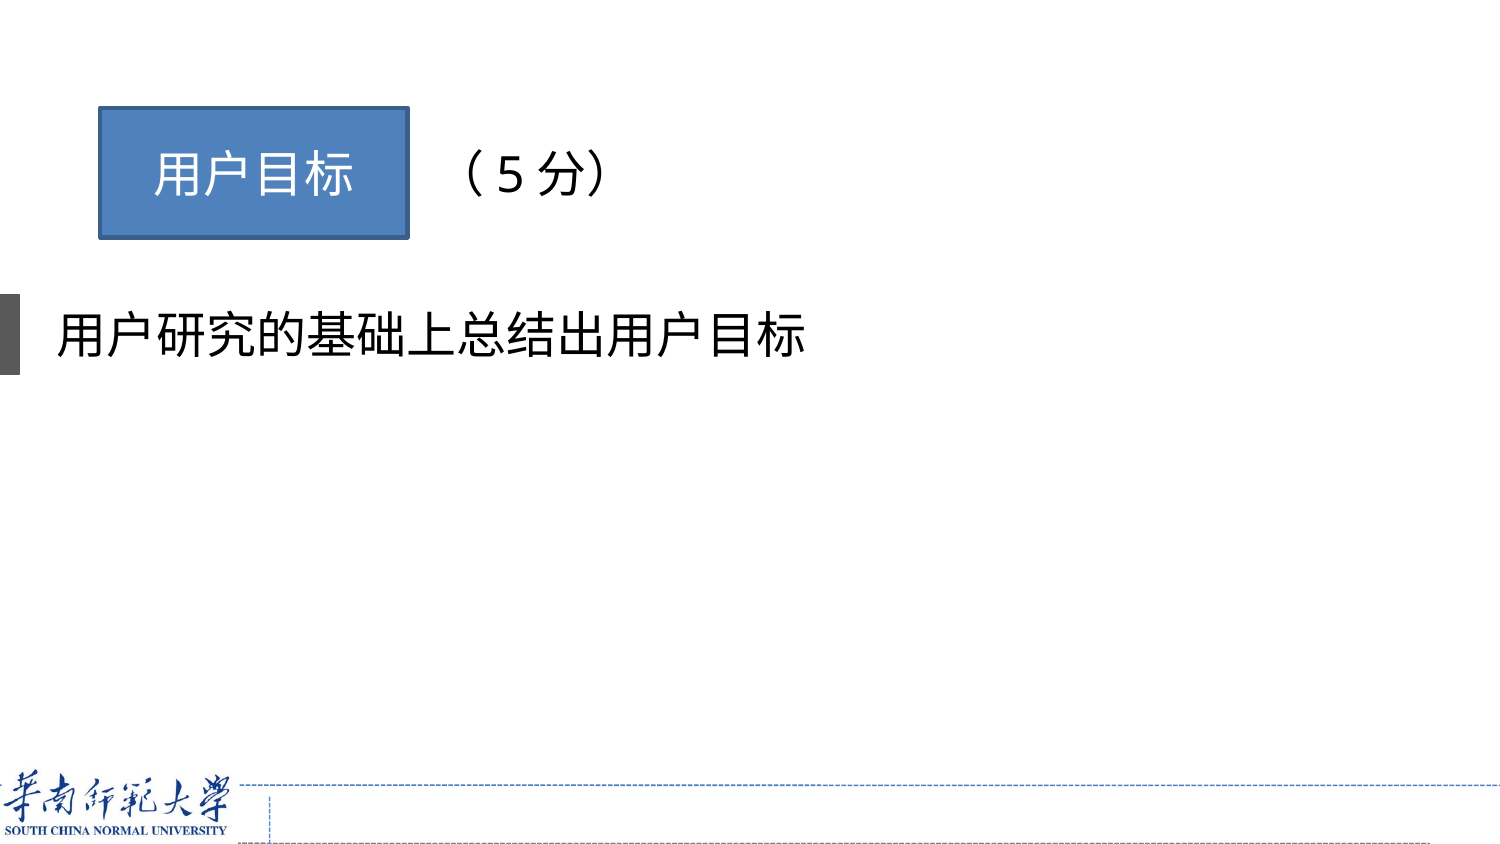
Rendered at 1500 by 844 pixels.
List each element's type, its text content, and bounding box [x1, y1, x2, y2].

text_box 用户研究的基础上总结出用户目标 [41, 266, 1500, 462]
picture [1, 753, 238, 844]
text_box 用户目标 [98, 106, 410, 240]
text_box [0, 295, 19, 375]
list （5分） [419, 0, 843, 266]
